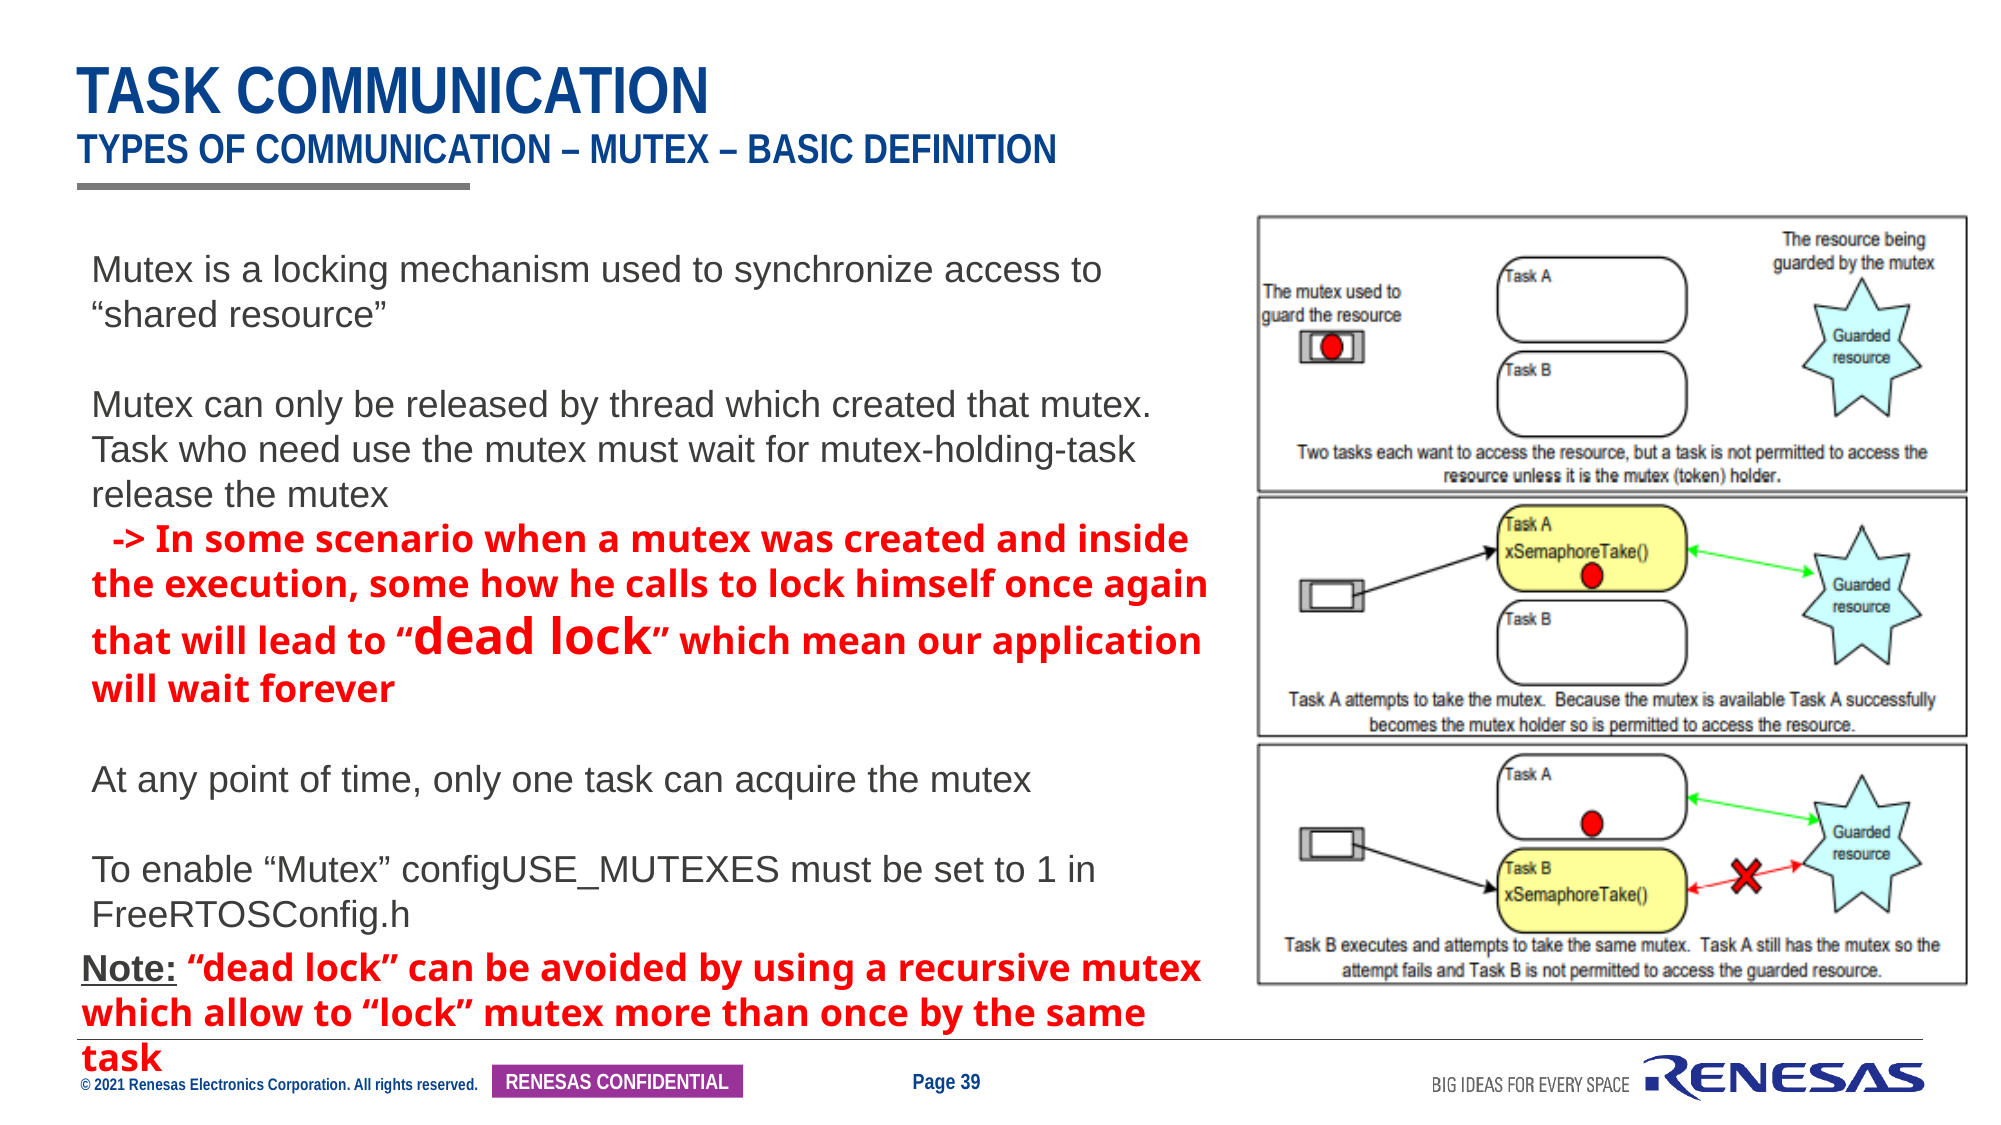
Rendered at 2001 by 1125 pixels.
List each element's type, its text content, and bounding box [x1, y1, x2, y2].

title task communication types of communication – mutex – Basic definition [76, 54, 1922, 173]
text_box Note: “dead lock” can be avoided by using a recursive mutex which allow to “lock” mutex more than once by the same task [66, 936, 1248, 1087]
text_box Mutex is a locking mechanism used to synchronize access to “shared resource” Mutex can only be released by thread which created that mutex. Task who need use the mutex must wait for mutex-holding-task release the mutex -> In some scenario when a mutex was created and inside the execution, some how he calls to lock himself once again that will lead to “dead lock” which mean our application will wait forever At any point of time, only one task can acquire the mutex To enable “Mutex” configUSE_MUTEXES must be set to 1 in FreeRTOSConfig.h [76, 237, 1238, 936]
picture [1249, 212, 1978, 990]
picture [1425, 1049, 1933, 1106]
